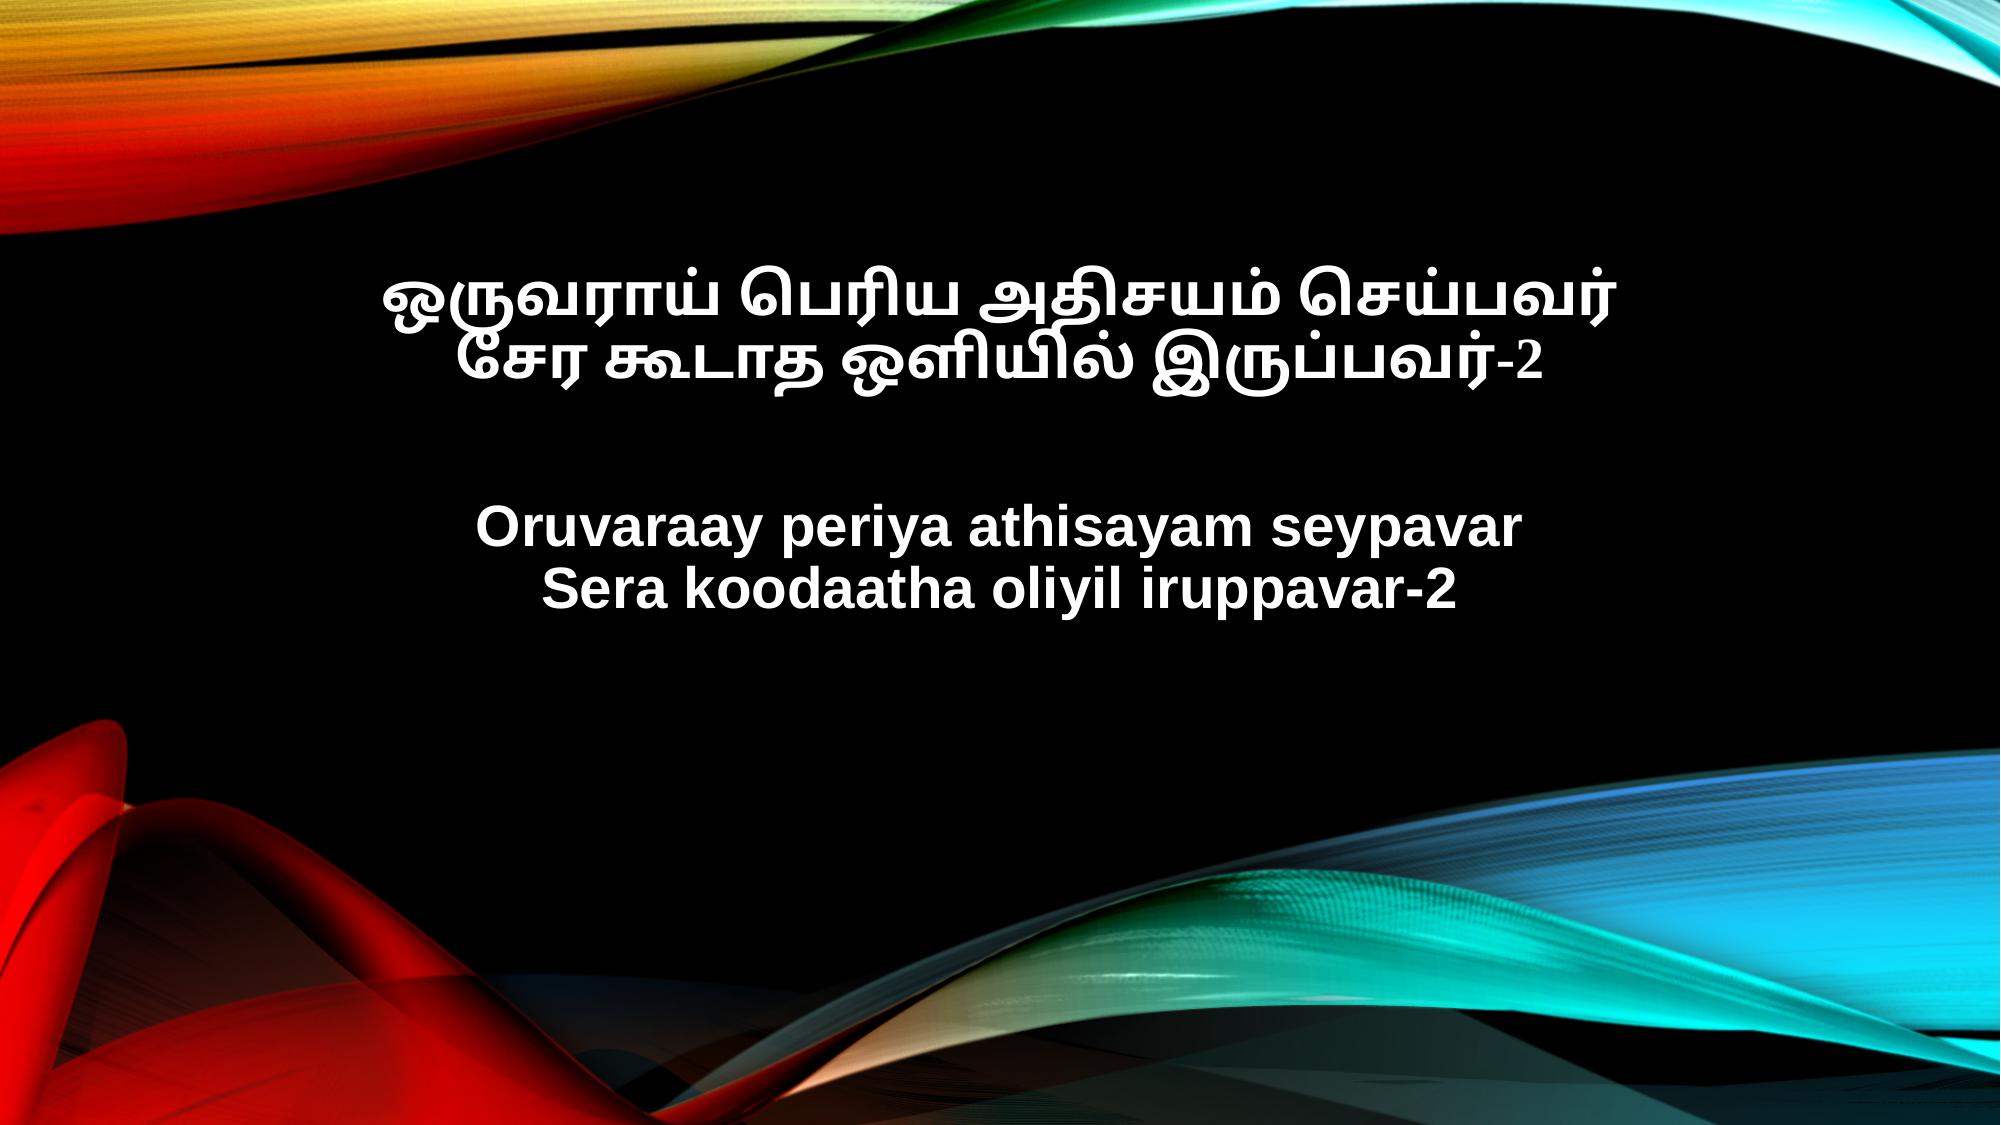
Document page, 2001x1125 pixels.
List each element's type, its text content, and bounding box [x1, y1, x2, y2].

subtitle ஒருவராய் பெரிய அதிசயம் செய்பவர் சேர கூடாத ஒளியில் இருப்பவர்-2 Oruvaraay periya athisayam seypavar Sera koodaatha oliyil iruppavar-2 [0, 0, 2000, 1125]
